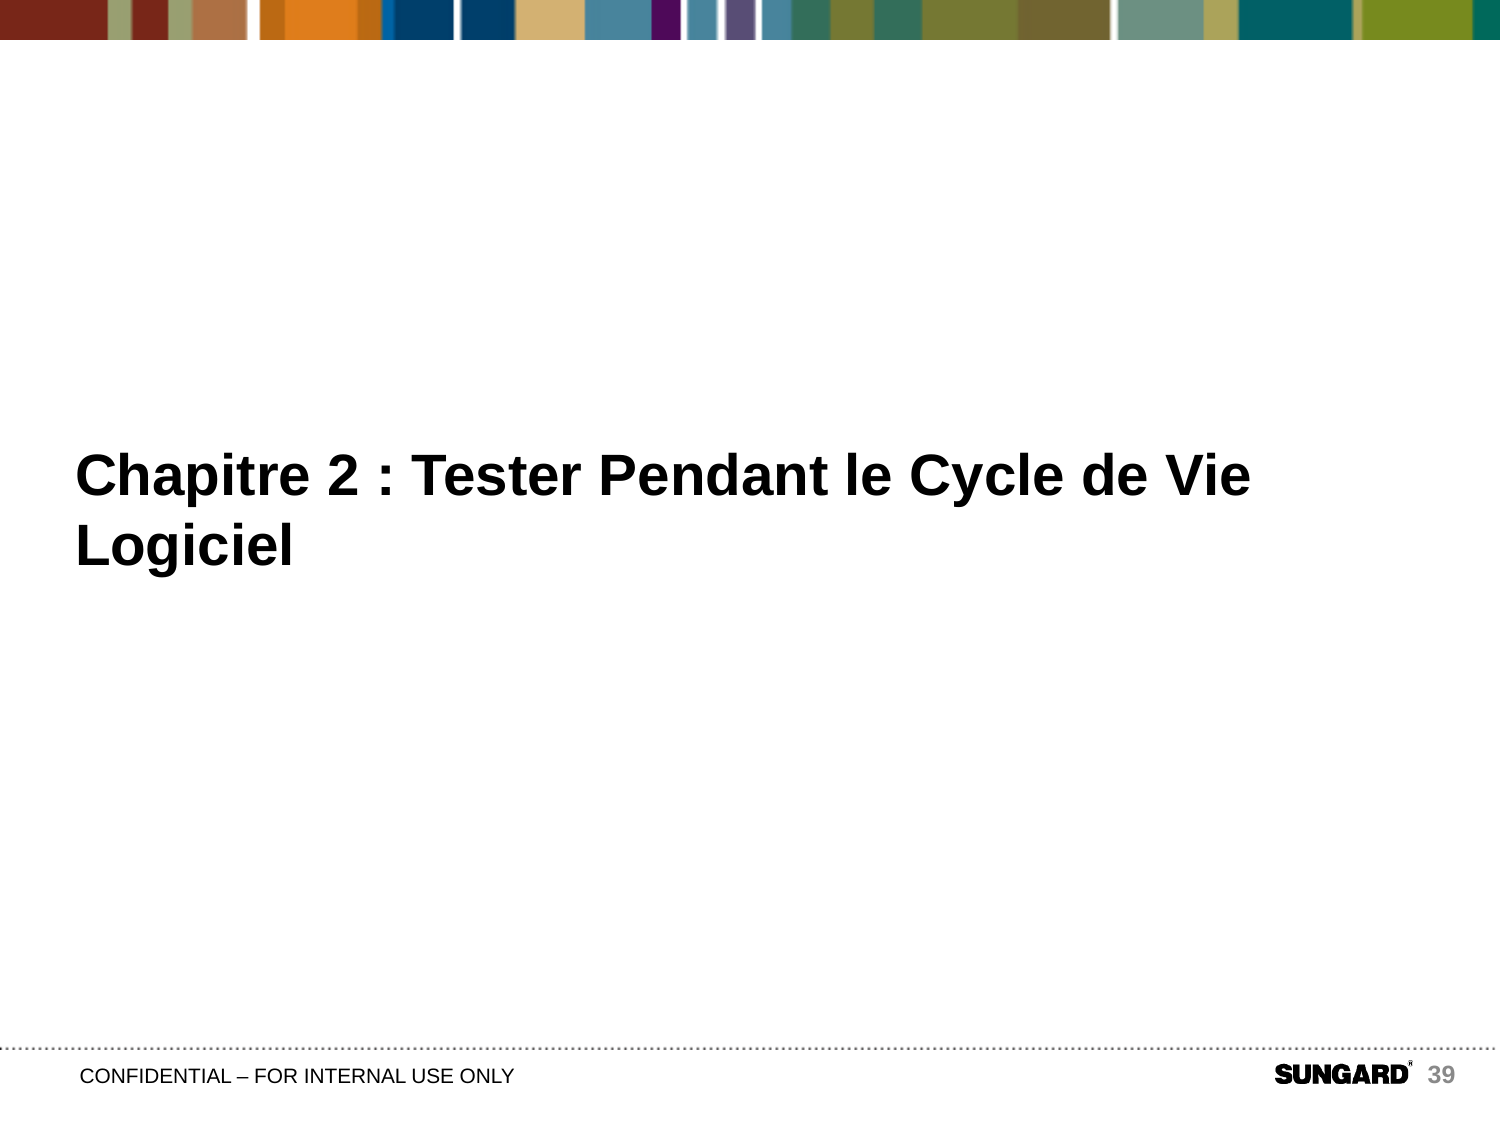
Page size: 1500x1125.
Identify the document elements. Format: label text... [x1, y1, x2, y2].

picture [0, 1043, 1500, 1050]
slide_number 39 [1396, 1058, 1456, 1088]
title Chapitre 2 : Tester Pendant le Cycle de Vie Logiciel [74, 437, 1452, 734]
picture [1275, 1060, 1396, 1084]
picture [0, 0, 1500, 40]
